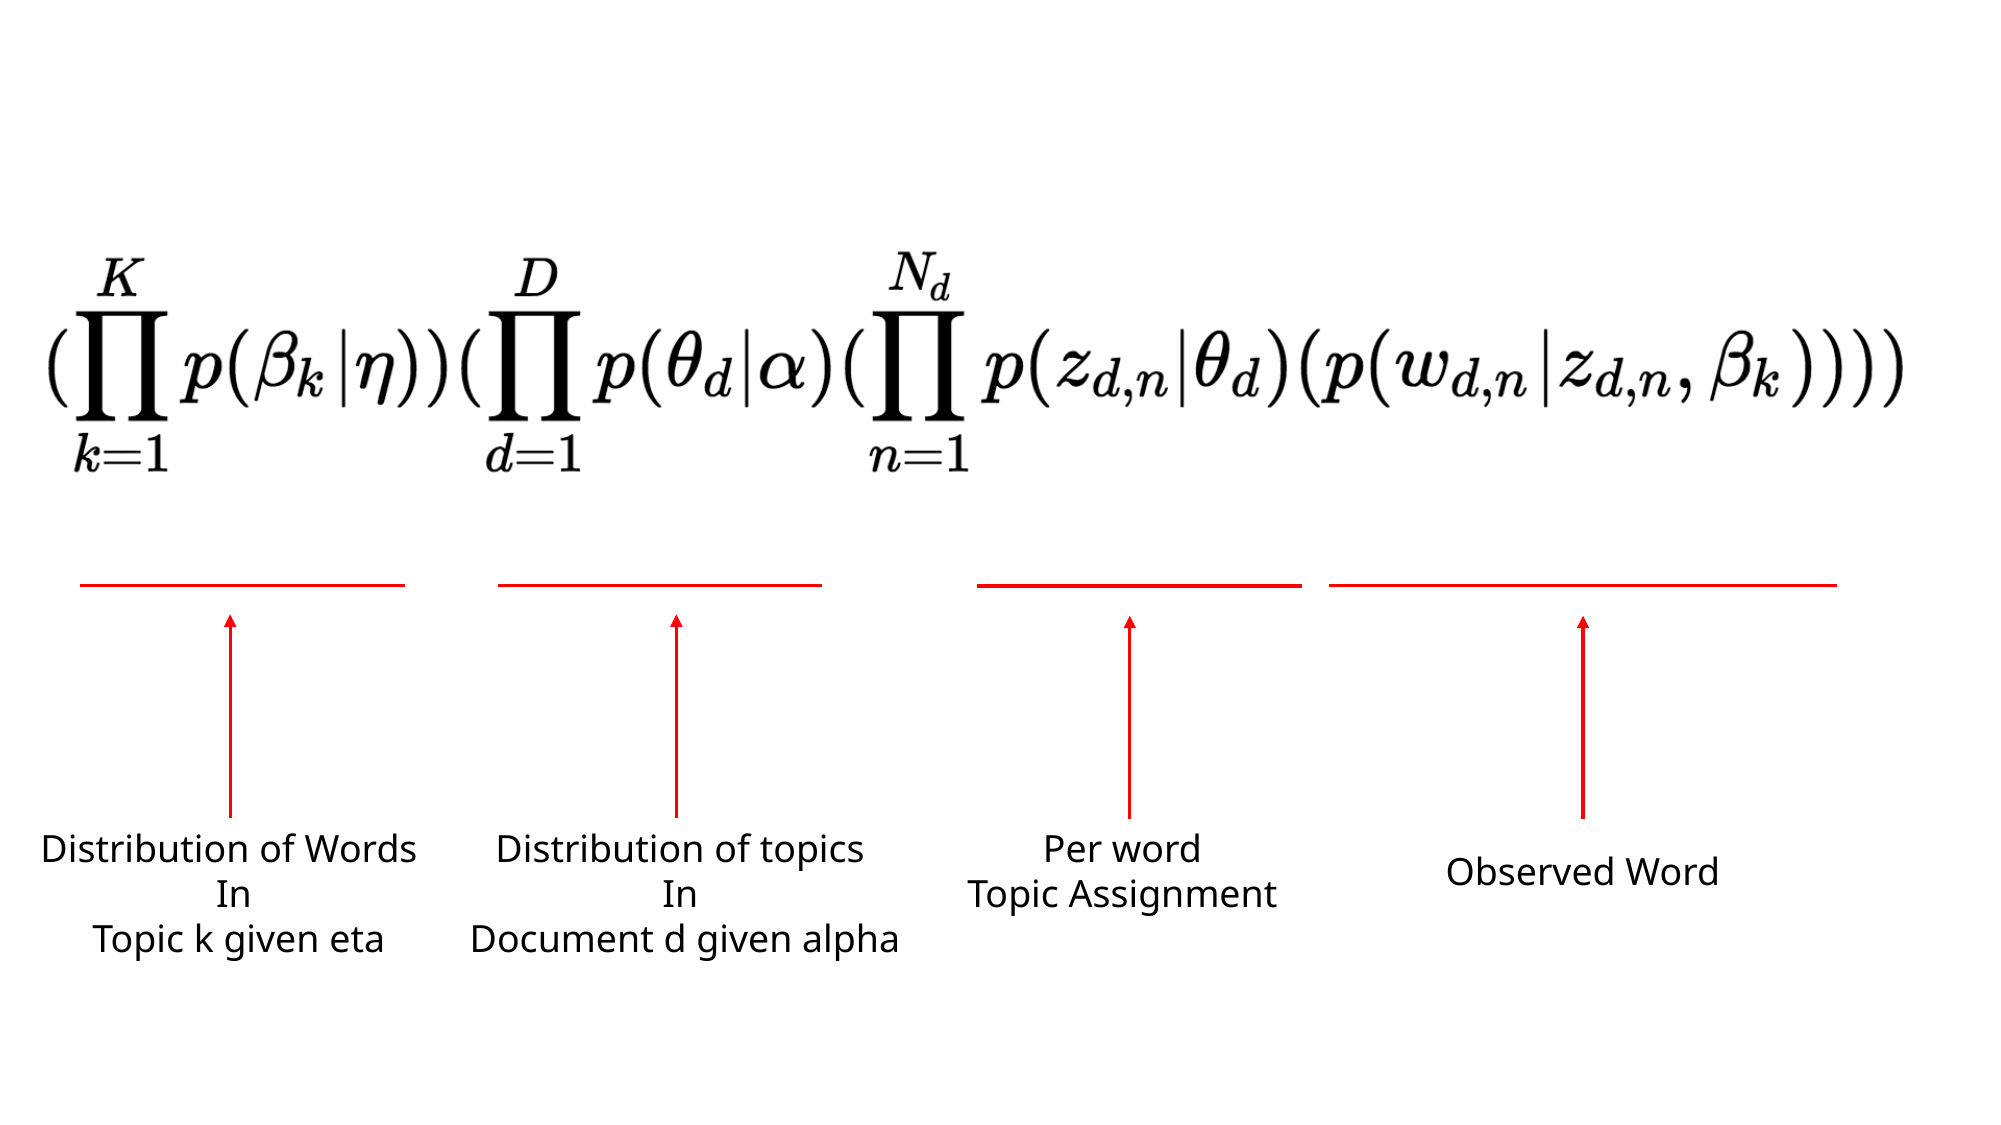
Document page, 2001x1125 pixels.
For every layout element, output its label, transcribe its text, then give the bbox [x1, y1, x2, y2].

text_box Distribution of Words In Topic k given eta [25, 817, 443, 968]
text_box Observed Word [1430, 840, 1736, 901]
text_box Distribution of topics In Document d given alpha [444, 817, 916, 968]
text_box Per word Topic Assignment [952, 817, 1293, 923]
picture [14, 219, 1932, 530]
